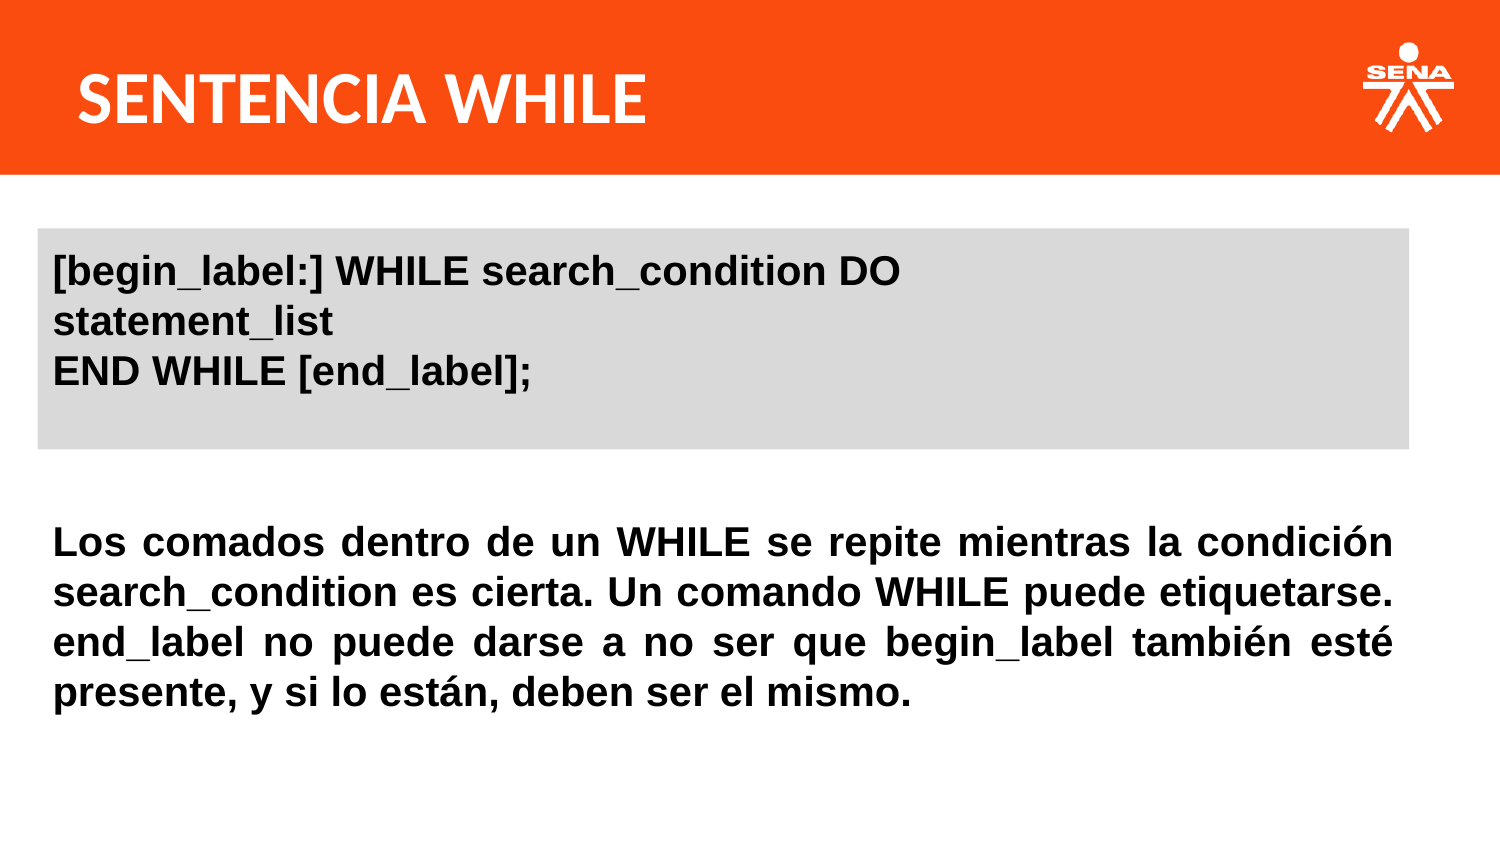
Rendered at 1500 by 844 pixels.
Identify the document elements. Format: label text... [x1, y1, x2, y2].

text_box [begin_label:] WHILE search_condition DO statement_list END WHILE [end_label]; [37, 228, 1410, 450]
picture [0, 0, 1500, 844]
text_box SENTENCIA WHILE [62, 40, 952, 147]
text_box Los comados dentro de un WHILE se repite mientras la condición search_condition es cierta. Un comando WHILE puede etiquetarse. end_label no puede darse a no ser que begin_label también esté presente, y si lo están, deben ser el mismo. [37, 499, 1410, 728]
